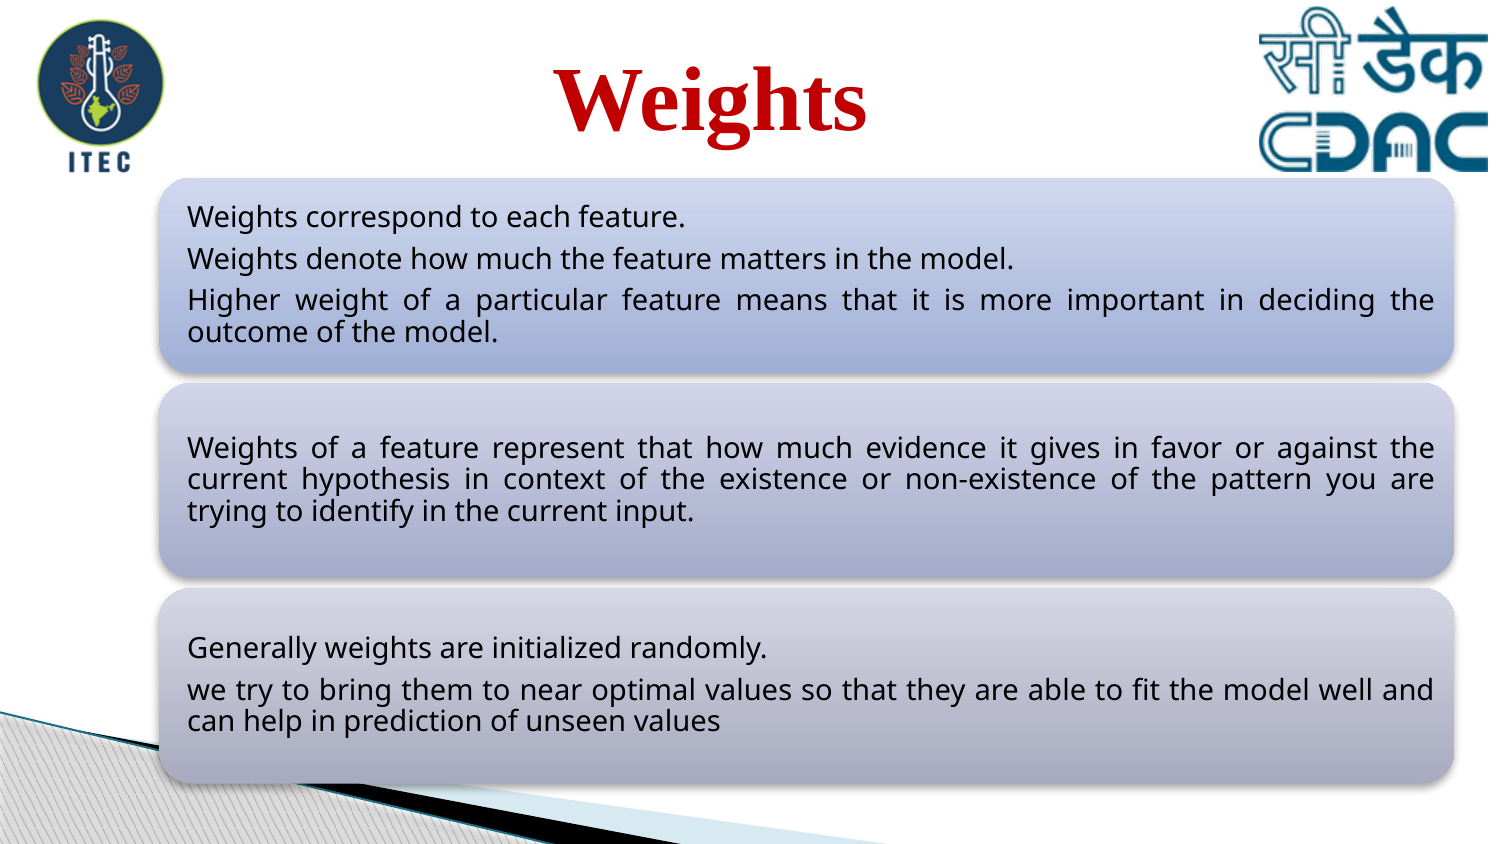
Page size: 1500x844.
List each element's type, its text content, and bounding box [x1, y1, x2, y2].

picture [1259, 5, 1488, 173]
title Weights [193, 27, 1253, 161]
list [88, 177, 1500, 784]
picture [12, 10, 188, 185]
